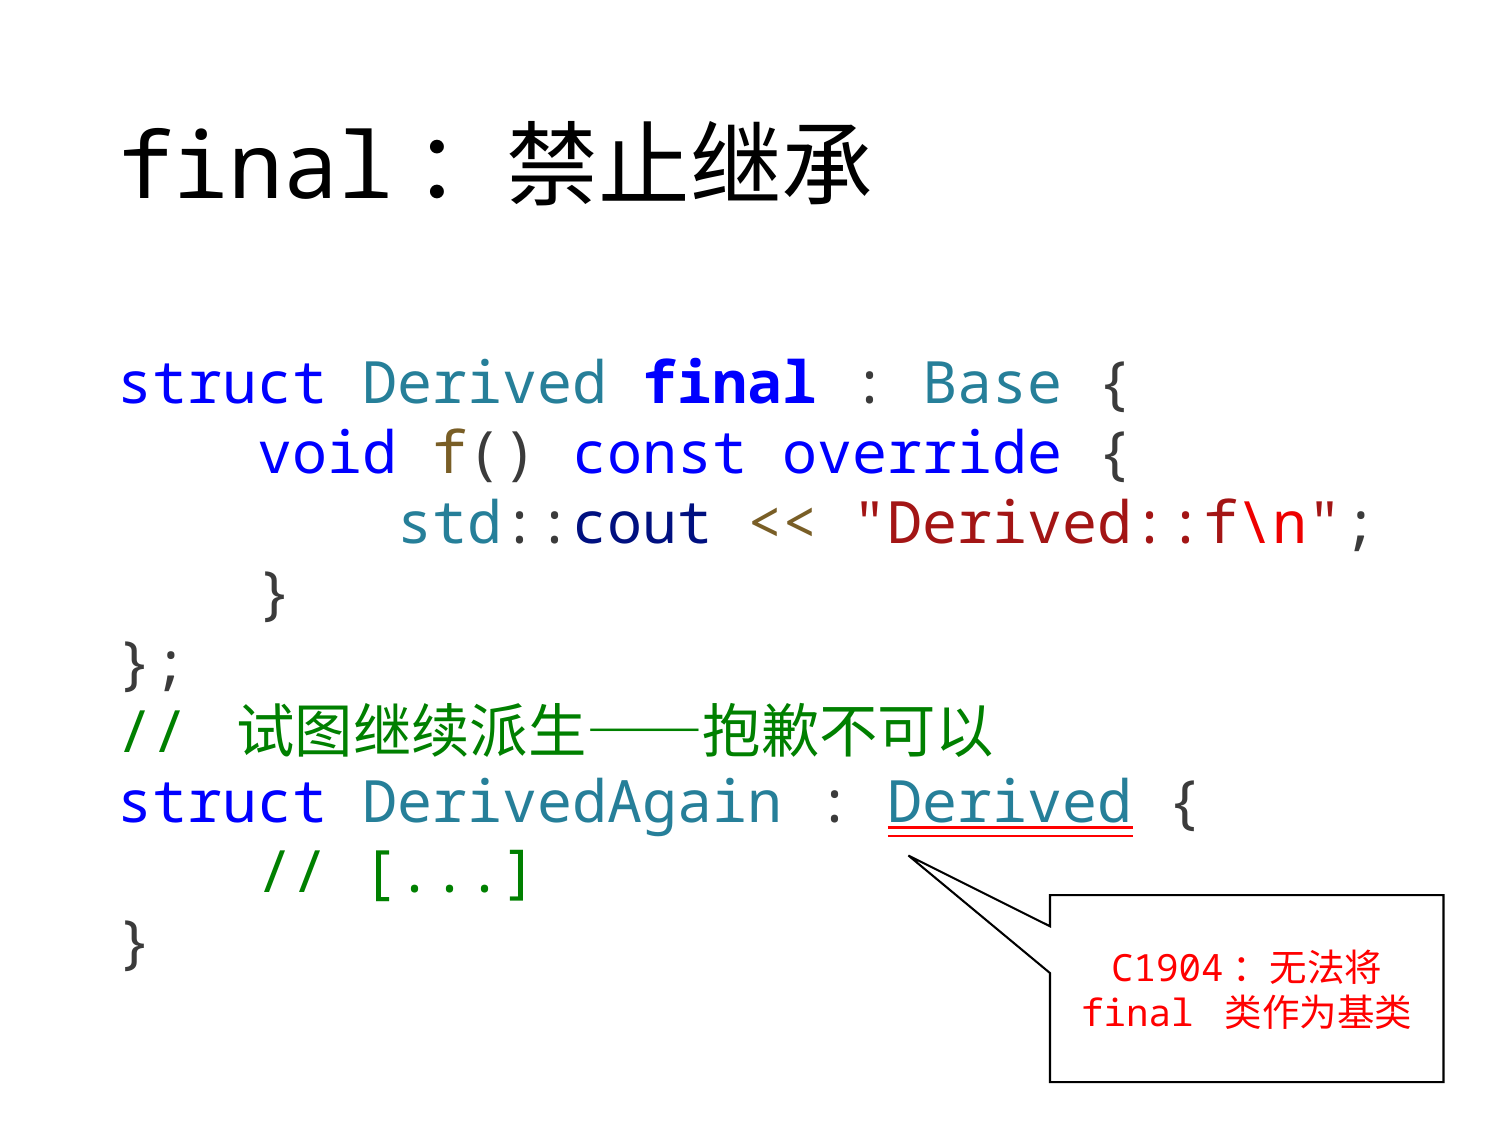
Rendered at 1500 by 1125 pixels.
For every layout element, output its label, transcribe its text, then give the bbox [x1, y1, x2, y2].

text_box C1904：无法将 final 类作为基类 [907, 854, 1445, 1084]
text_box struct Derived final : Base { void f() const override { std::cout << "Derived::f\n"; } }; // 试图继续派生——抱歉不可以 struct DerivedAgain : Derived { // [...] } [103, 337, 1397, 982]
title final：禁止继承 [103, 59, 1397, 278]
